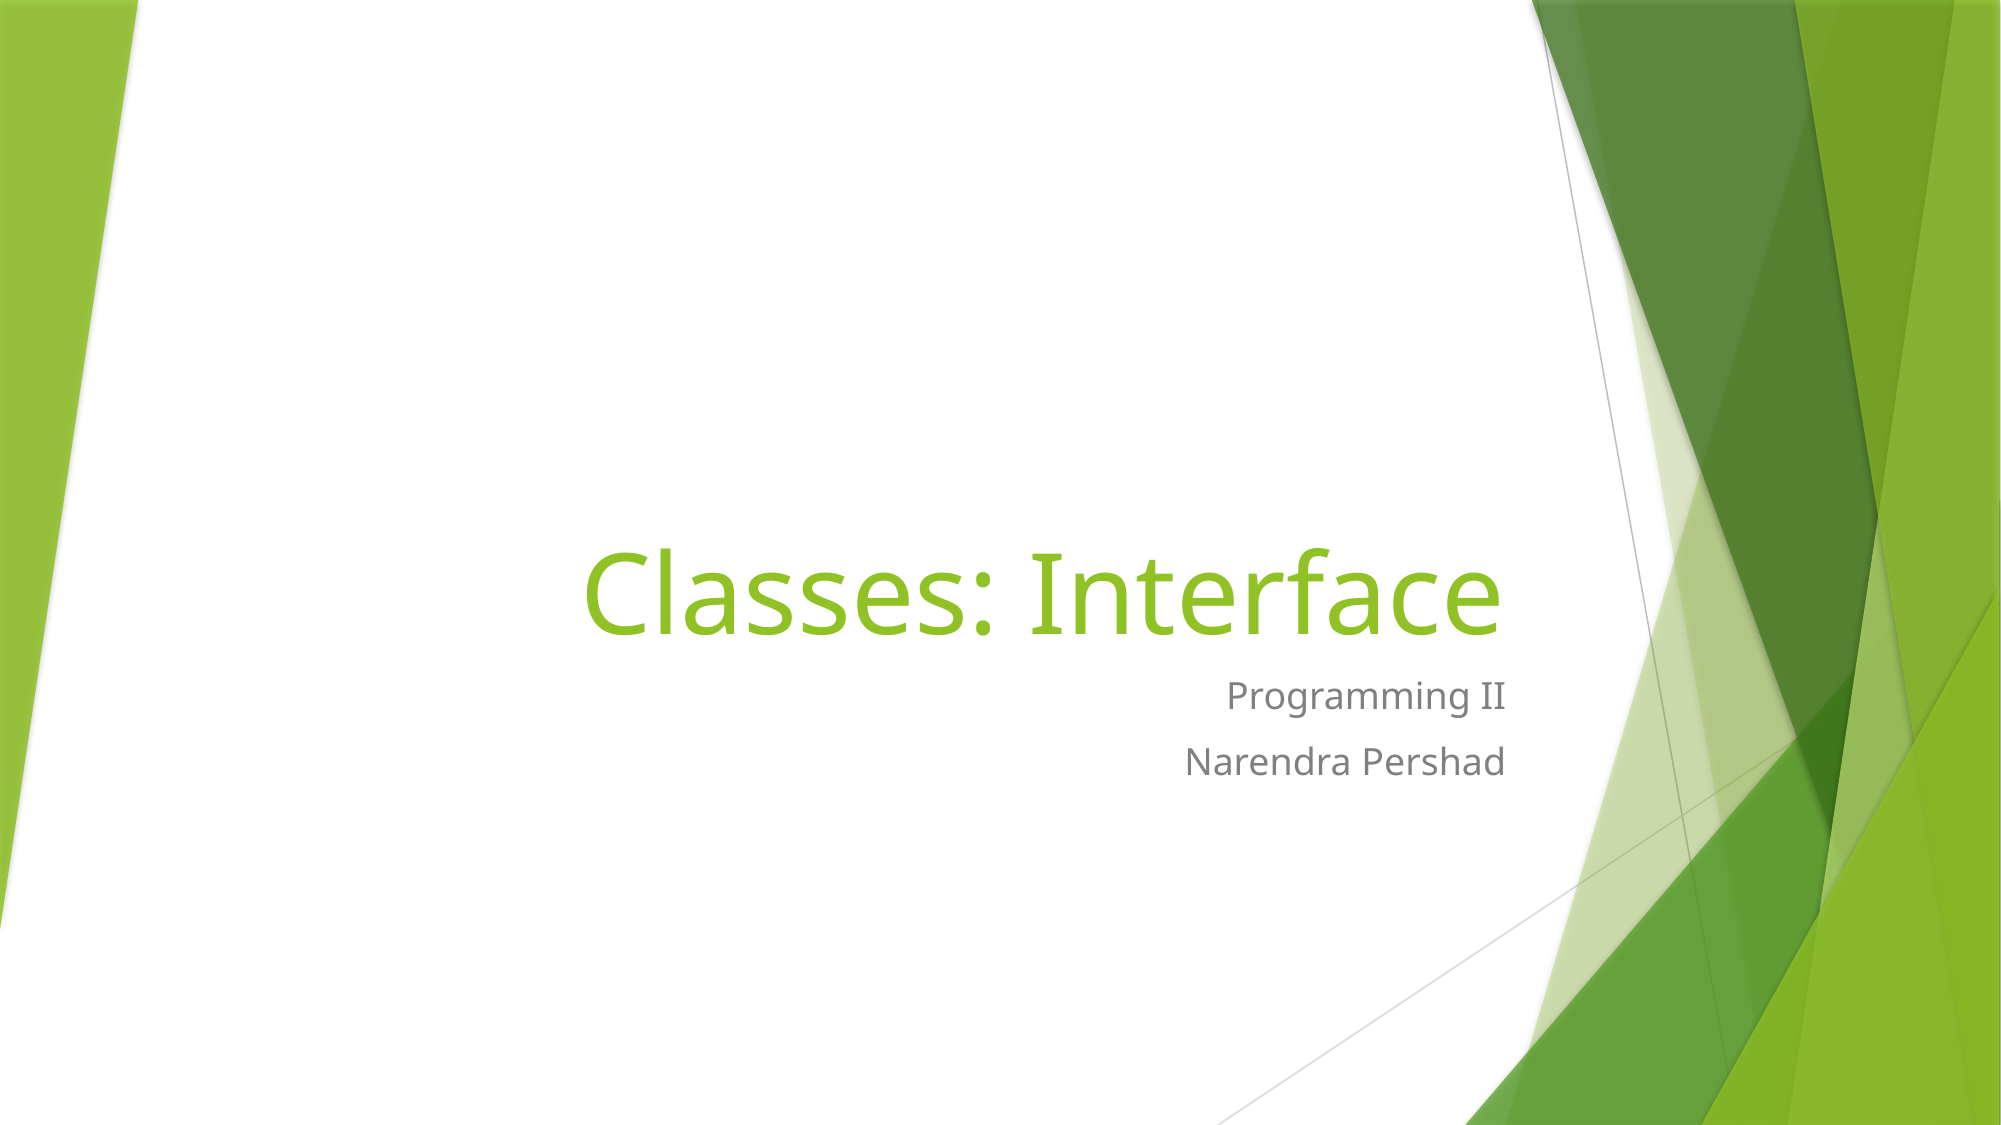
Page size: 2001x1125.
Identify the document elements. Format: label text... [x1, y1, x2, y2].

subtitle Programming II Narendra Pershad [247, 664, 1522, 845]
title Classes: Interface [247, 394, 1522, 664]
